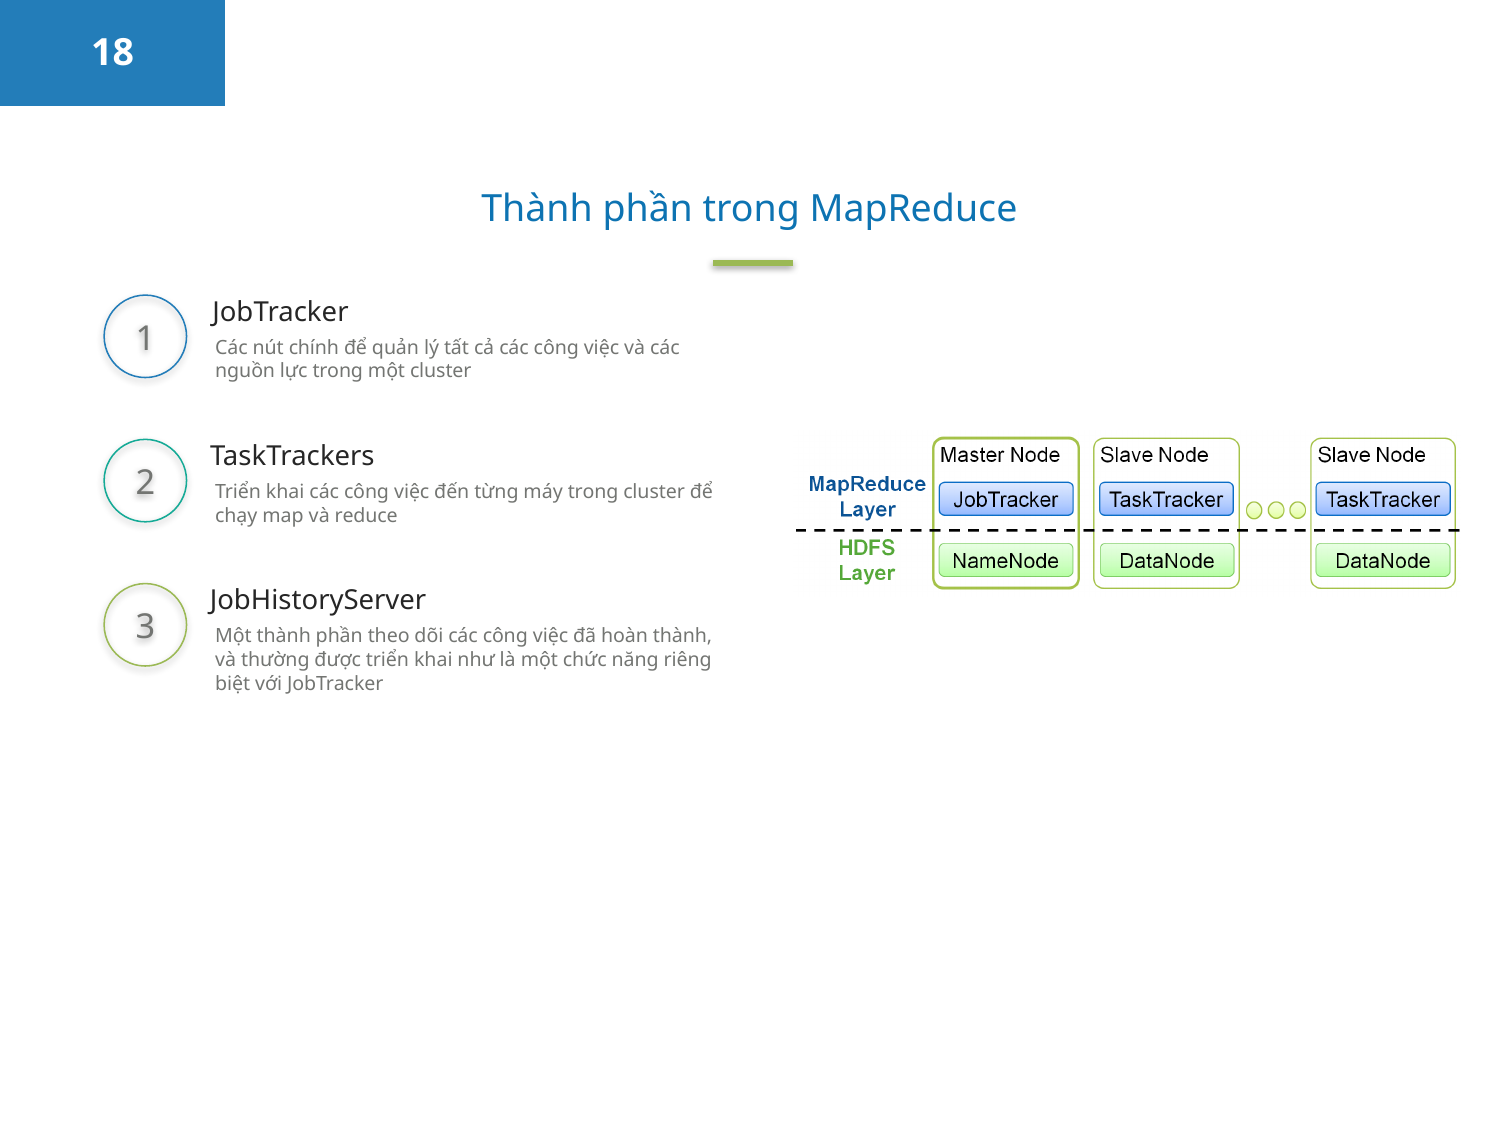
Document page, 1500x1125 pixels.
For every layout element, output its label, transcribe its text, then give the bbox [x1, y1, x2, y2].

text_box 2 [103, 438, 188, 523]
text_box TaskTrackers [195, 430, 390, 478]
text_box Một thành phần theo dõi các công việc đã hoàn thành, và thường được triển khai như là một chức năng riêng biệt với JobTracker [200, 615, 731, 702]
text_box Thành phần trong MapReduce [466, 181, 1033, 238]
text_box Triển khai các công việc đến từng máy trong cluster để chạy map và reduce [200, 471, 731, 534]
text_box Các nút chính để quản lý tất cả các công việc và các nguồn lực trong một cluster [200, 327, 731, 390]
text_box JobHistoryServer [195, 574, 441, 623]
picture [793, 430, 1461, 598]
text_box 3 [103, 582, 188, 667]
text_box JobTracker [197, 286, 364, 334]
text_box 1 [103, 294, 188, 379]
